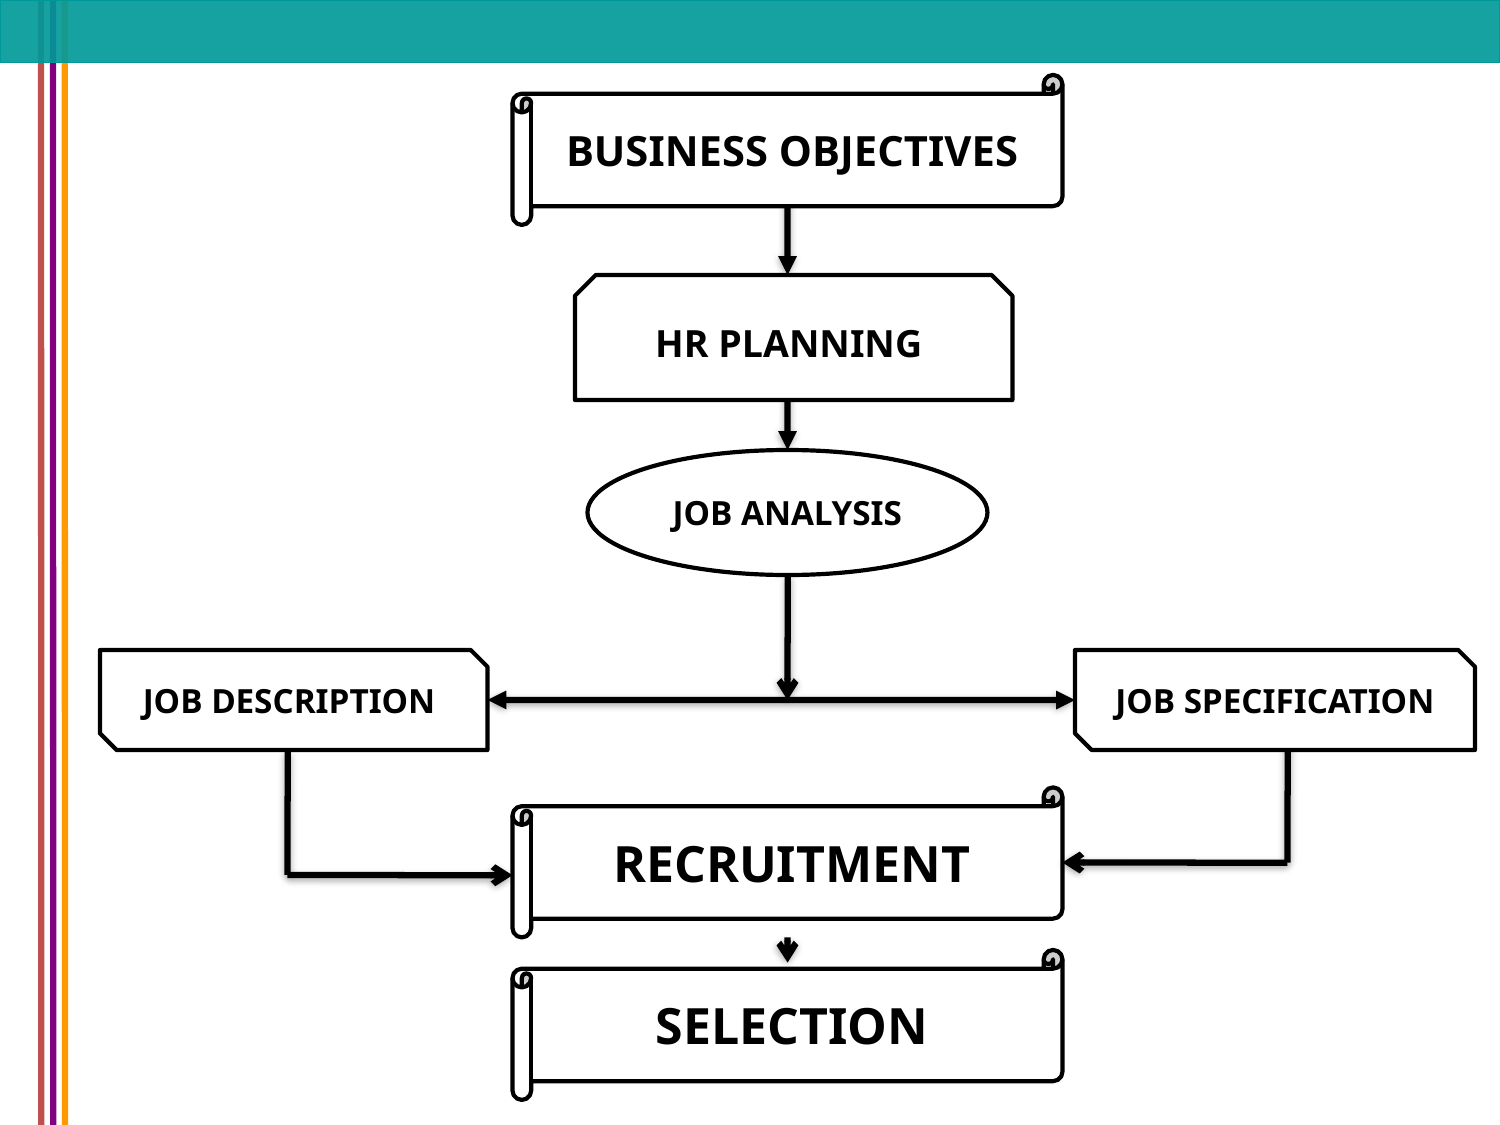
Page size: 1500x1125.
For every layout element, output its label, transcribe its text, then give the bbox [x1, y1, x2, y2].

text_box [778, 209, 797, 272]
text_box JOB SPECIFICATION [1072, 647, 1478, 753]
text_box JOB DESCRIPTION [97, 647, 490, 753]
text_box [490, 690, 1072, 710]
text_box [778, 403, 797, 447]
text_box RECRUITMENT [510, 785, 1065, 940]
text_box [0, 0, 1500, 63]
text_box BUSINESS OBJECTIVES [510, 72, 1065, 227]
text_box HR PLANNING [572, 272, 1015, 403]
text_box SELECTION [510, 947, 1065, 1102]
text_box JOB ANALYSIS [585, 447, 990, 578]
